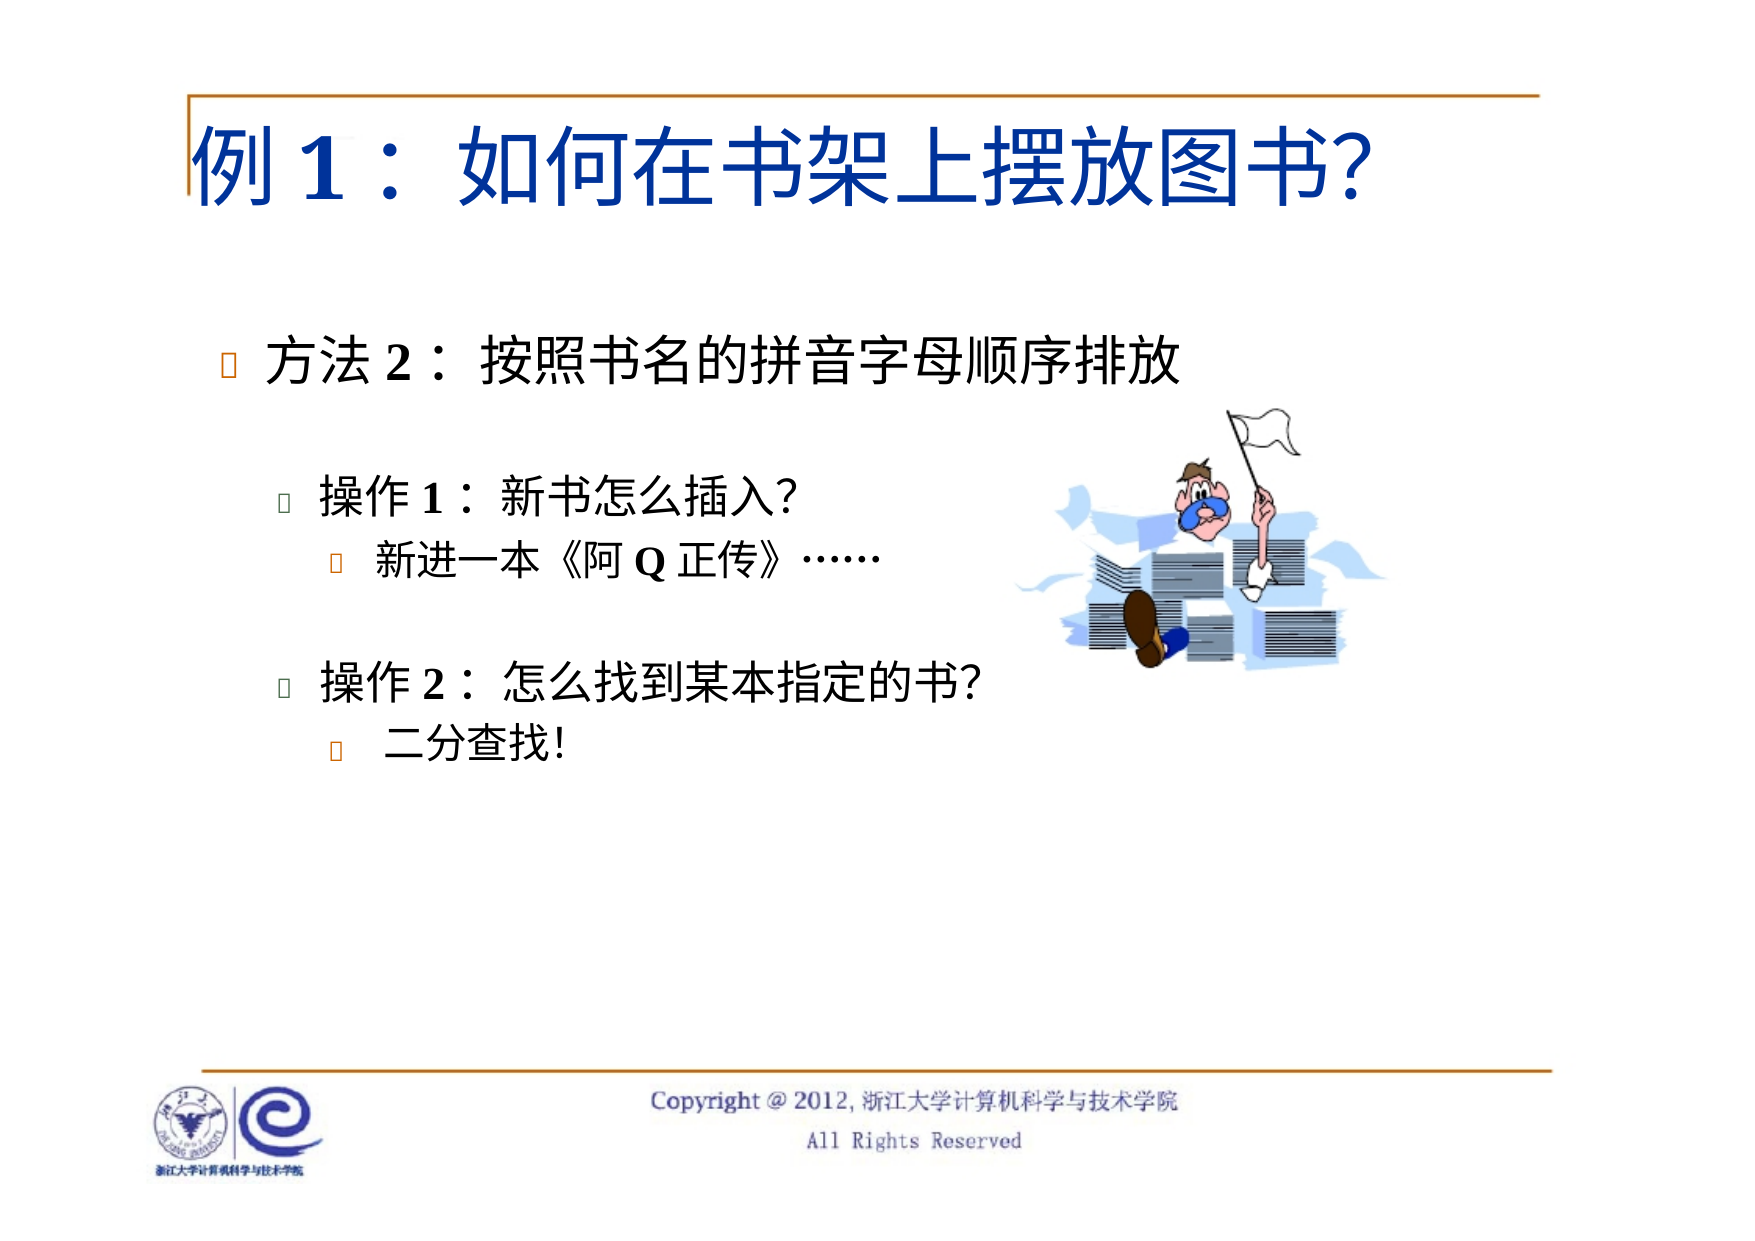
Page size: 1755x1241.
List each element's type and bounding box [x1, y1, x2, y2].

picture [124, 53, 1630, 1184]
